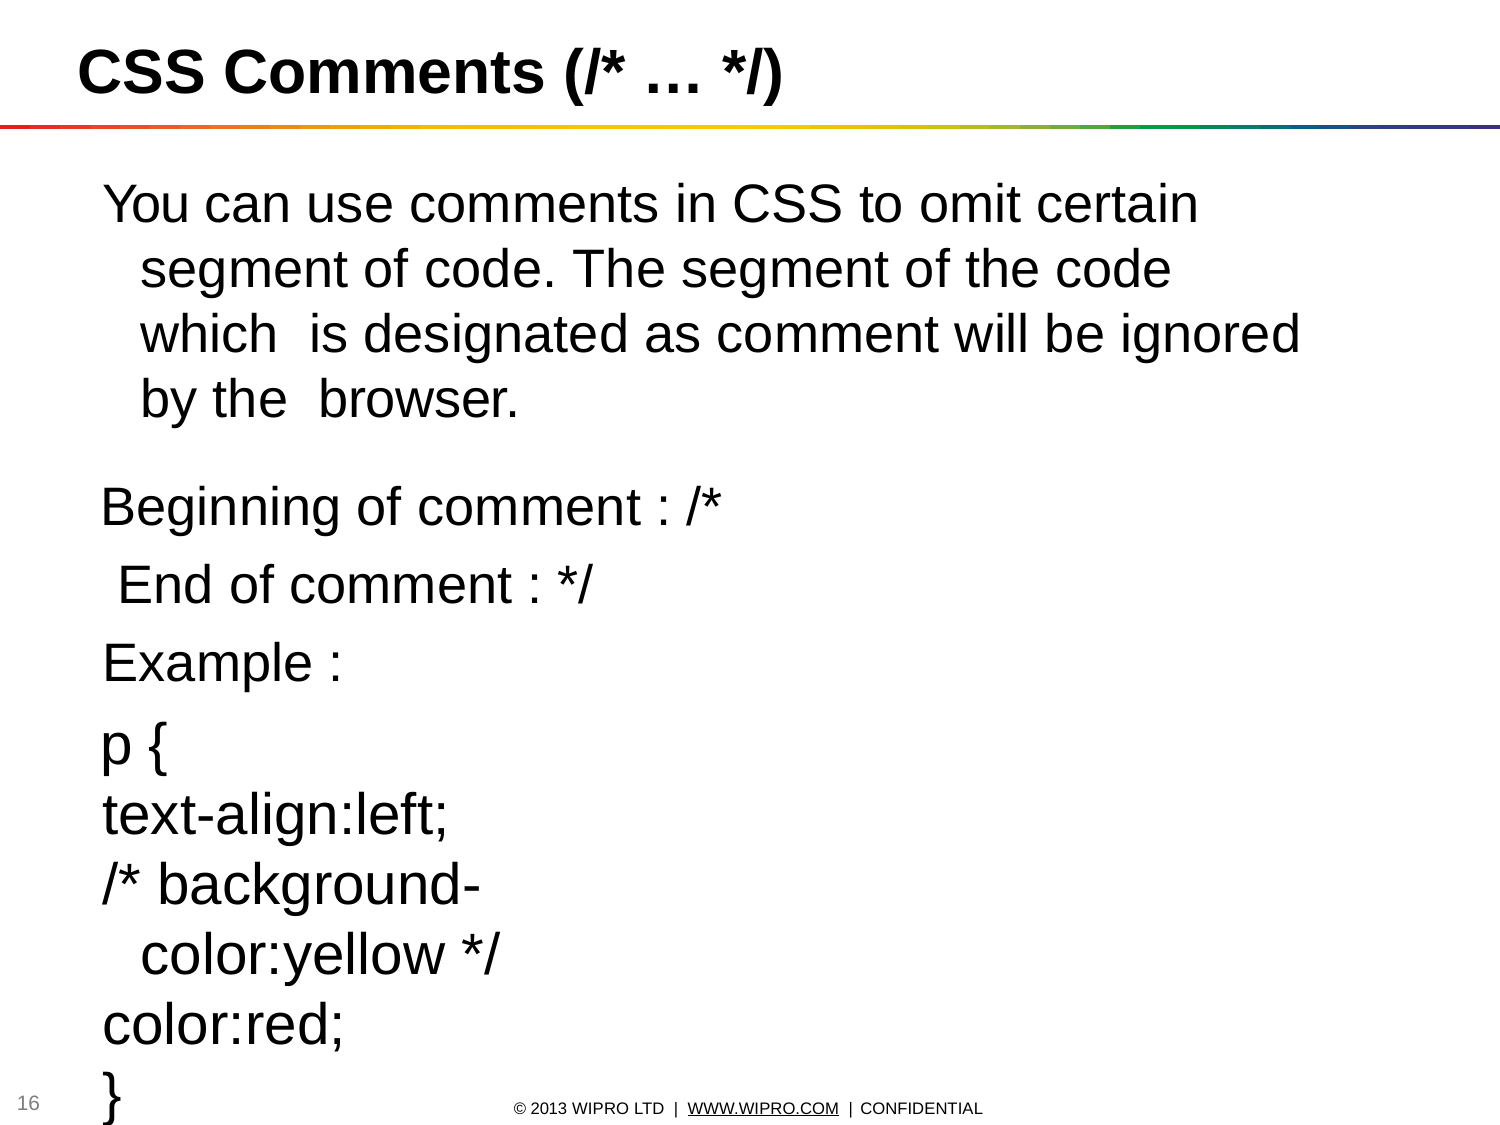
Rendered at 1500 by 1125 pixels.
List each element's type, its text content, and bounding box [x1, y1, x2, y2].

title CSS Comments (/* … */) [75, 30, 788, 219]
text_box You can use comments in CSS to omit certain segment of code. The segment of the code which is designated as comment will be ignored by the browser. Beginning of comment : /* End of comment : */ Example : p { text-align:left; /* background-color:yellow */ color:red; } [100, 168, 1328, 1125]
slide_number 10 [12, 1091, 44, 1125]
